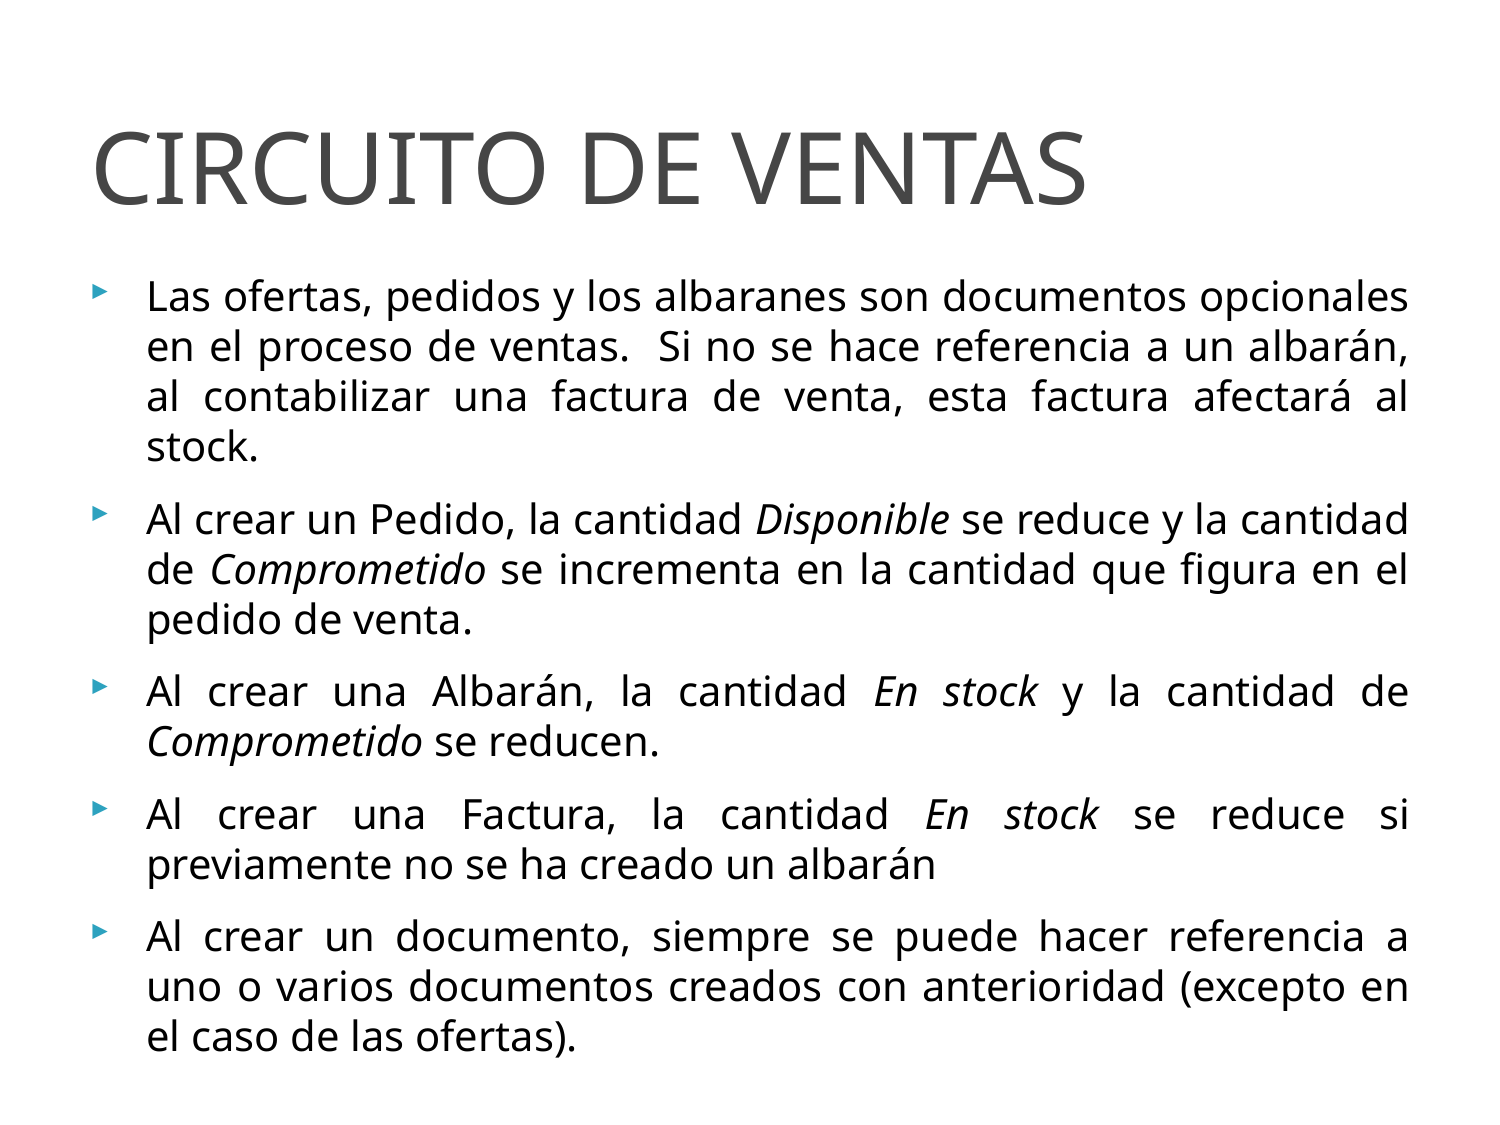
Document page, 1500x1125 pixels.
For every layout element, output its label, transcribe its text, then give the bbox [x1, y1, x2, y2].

text_box Las ofertas, pedidos y los albaranes son documentos opcionales en el proceso de ventas. Si no se hace referencia a un albarán, al contabilizar una factura de venta, esta factura afectará al stock. Al crear un Pedido, la cantidad Disponible se reduce y la cantidad de Comprometido se incrementa en la cantidad que figura en el pedido de venta. Al crear una Albarán, la cantidad En stock y la cantidad de Comprometido se reducen. Al crear una Factura, la cantidad En stock se reduce si previamente no se ha creado un albarán Al crear un documento, siempre se puede hacer referencia a uno o varios documentos creados con anterioridad (excepto en el caso de las ofertas). [74, 262, 1425, 1005]
title CIRCUITO DE VENTAS [75, 45, 1425, 233]
